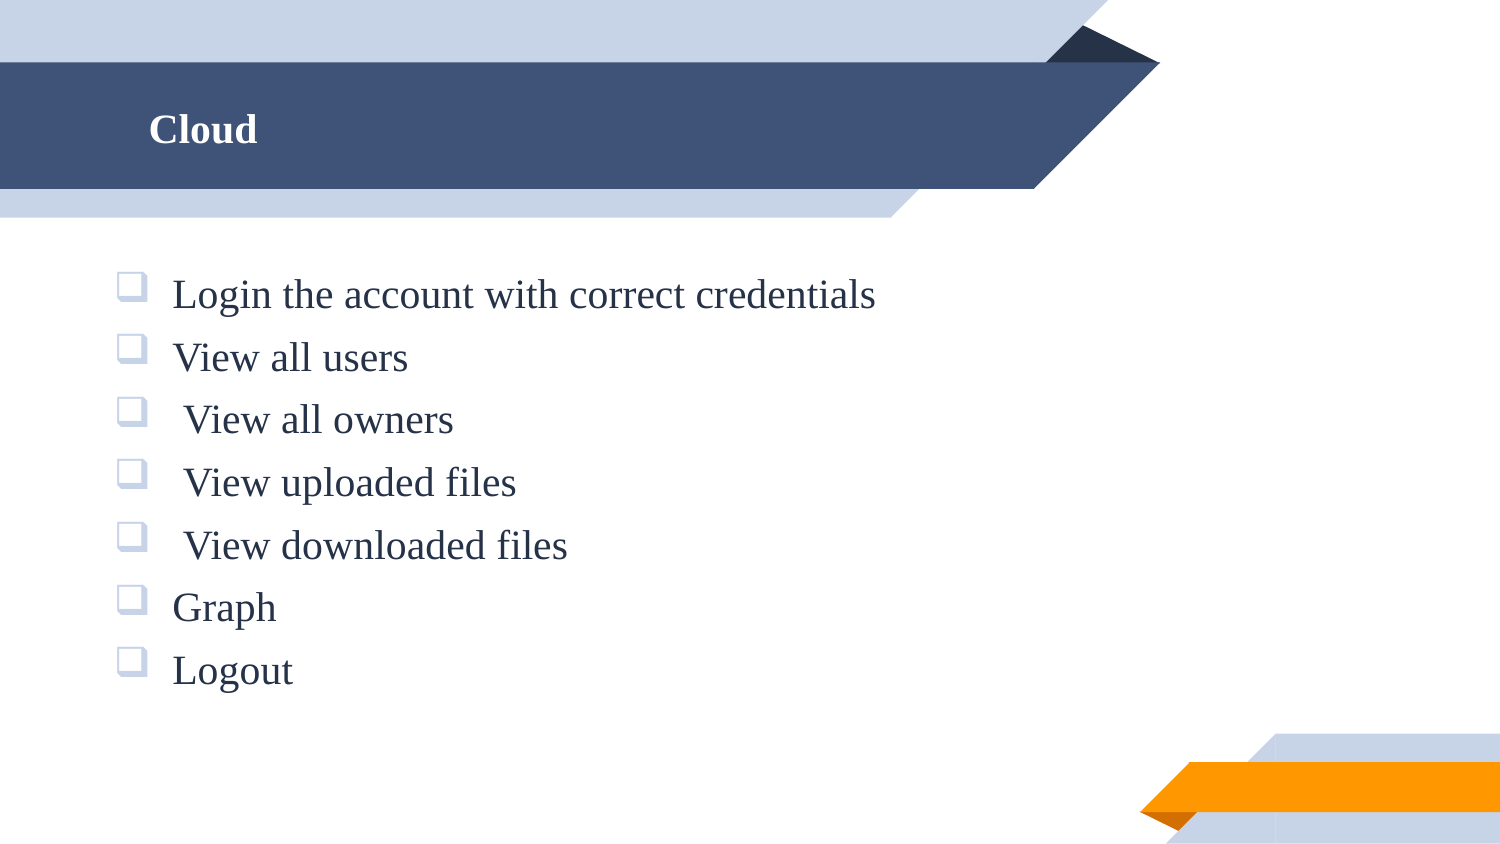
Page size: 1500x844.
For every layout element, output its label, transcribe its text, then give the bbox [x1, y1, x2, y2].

list Login the account with correct credentials View all users View all owners View uploaded files View downloaded files Graph Logout [82, 252, 1134, 813]
slide_number [1249, 760, 1494, 813]
title Cloud [133, 64, 997, 190]
